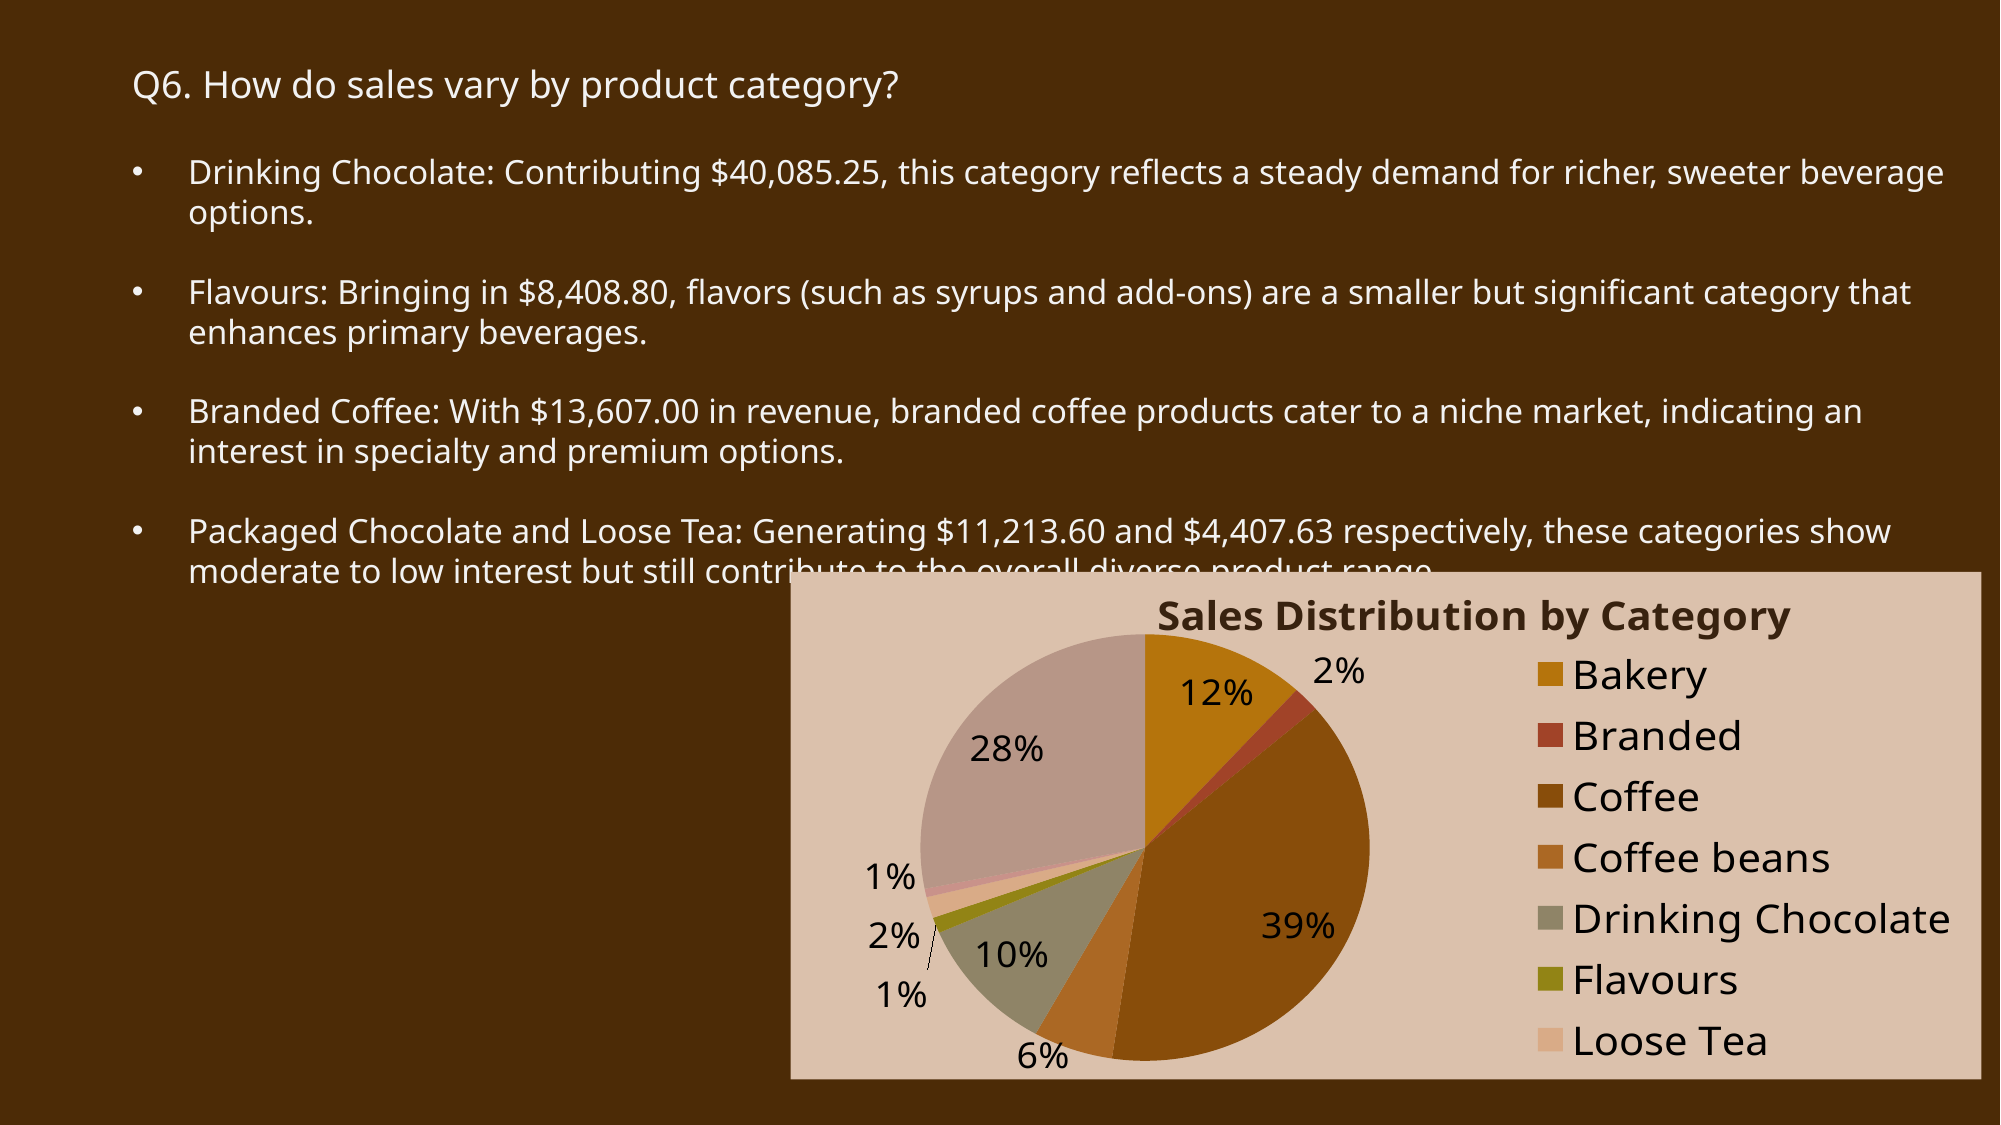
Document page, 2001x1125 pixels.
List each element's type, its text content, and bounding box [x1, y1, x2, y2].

text_box Q6. How do sales vary by product category? Drinking Chocolate: Contributing $40,085.25, this category reflects a steady demand for richer, sweeter beverage options. Flavours: Bringing in $8,408.80, flavors (such as syrups and add-ons) are a smaller but significant category that enhances primary beverages. Branded Coffee: With $13,607.00 in revenue, branded coffee products cater to a niche market, indicating an interest in specialty and premium options. Packaged Chocolate and Loose Tea: Generating $11,213.60 and $4,407.63 respectively, these categories show moderate to low interest but still contribute to the overall diverse product range. [117, 53, 2000, 598]
chart [790, 571, 1982, 1107]
